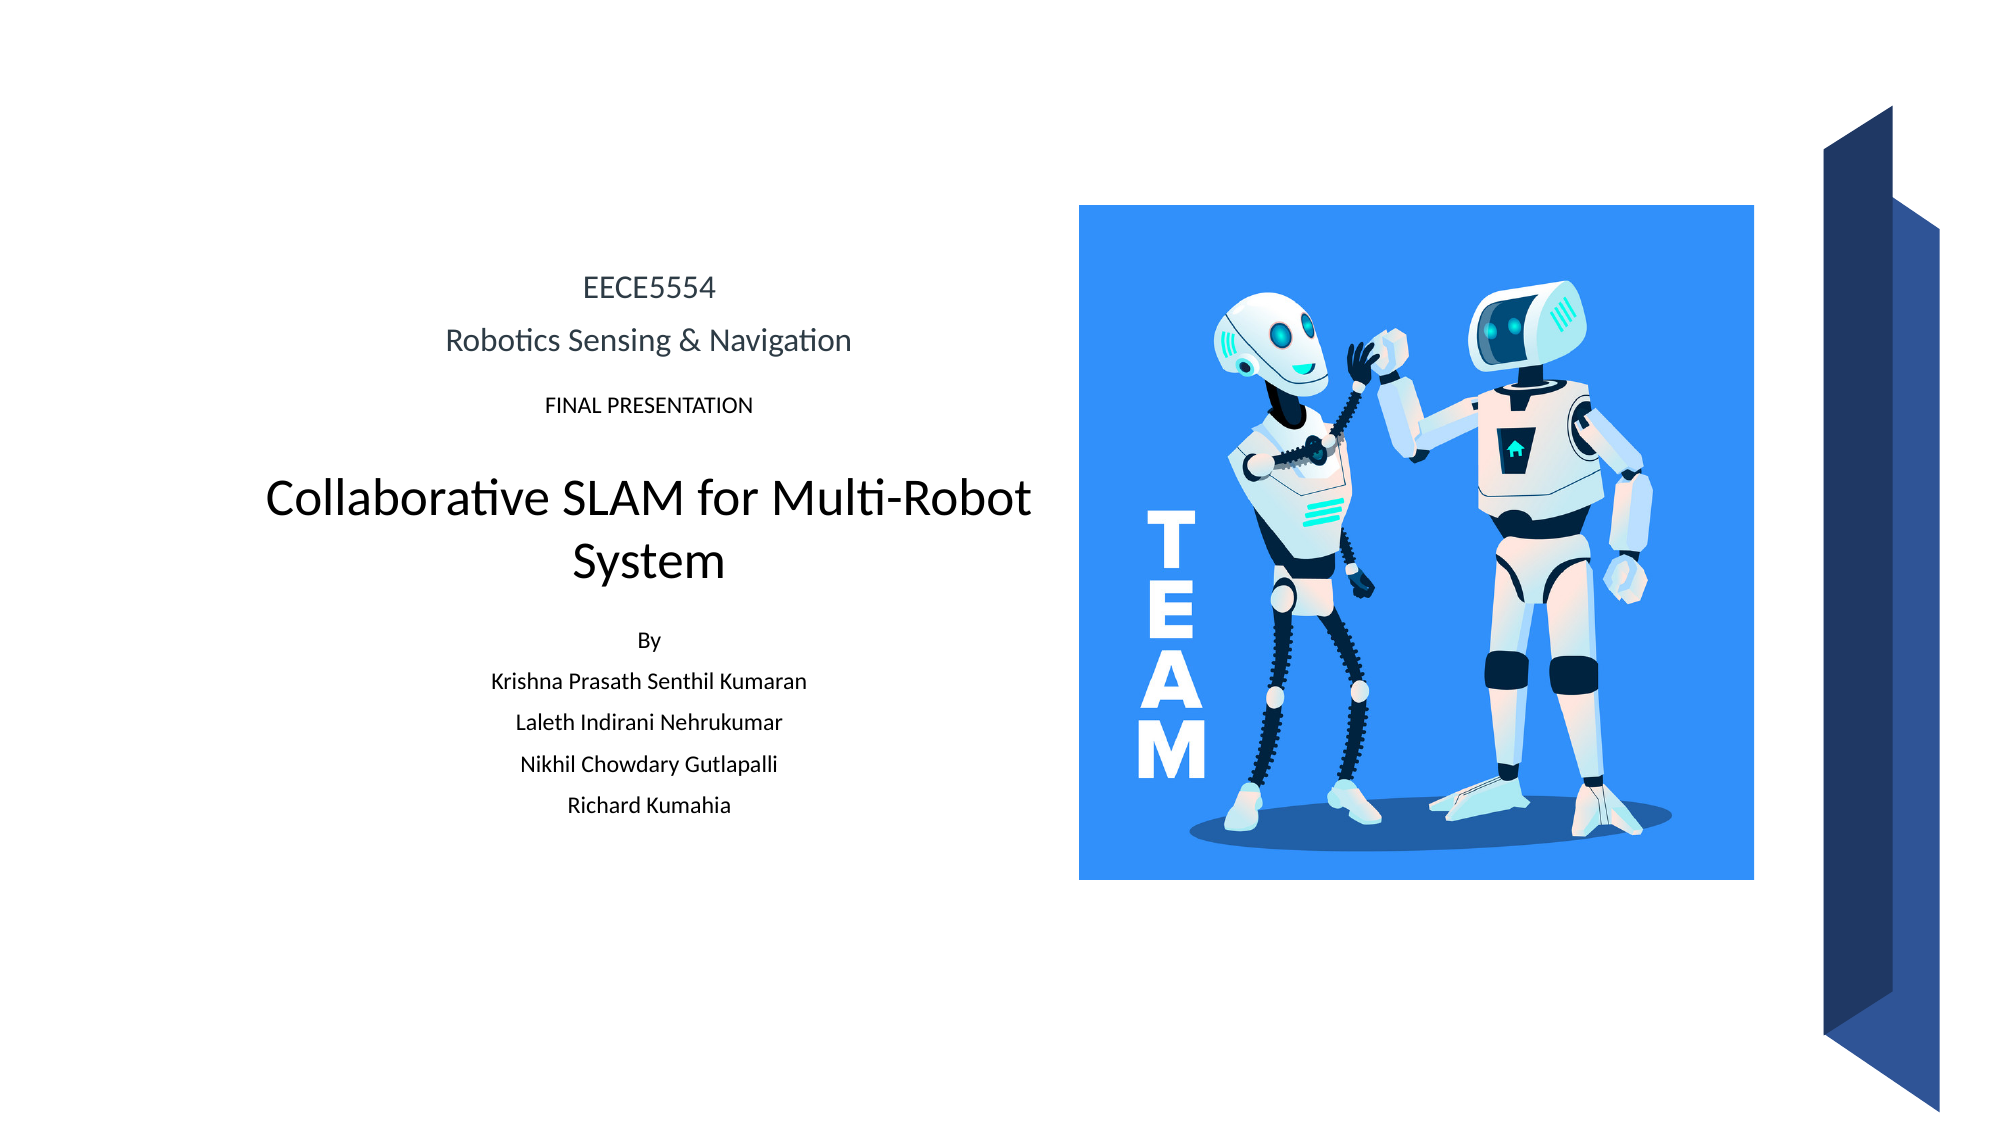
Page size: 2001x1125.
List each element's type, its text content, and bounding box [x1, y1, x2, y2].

text_box FINAL PRESENTATION [460, 381, 839, 426]
text_box By Krishna Prasath Senthil Kumaran Laleth Indirani Nehrukumar Nikhil Chowdary Gutlapalli Richard Kumahia [408, 616, 891, 826]
text_box EECE5554 Robotics Sensing & Navigation [381, 257, 918, 366]
picture [1078, 205, 1755, 880]
text_box [1825, 197, 1940, 1113]
text_box Collaborative SLAM for Multi-Robot System [234, 454, 1065, 597]
text_box [1823, 105, 1893, 1036]
